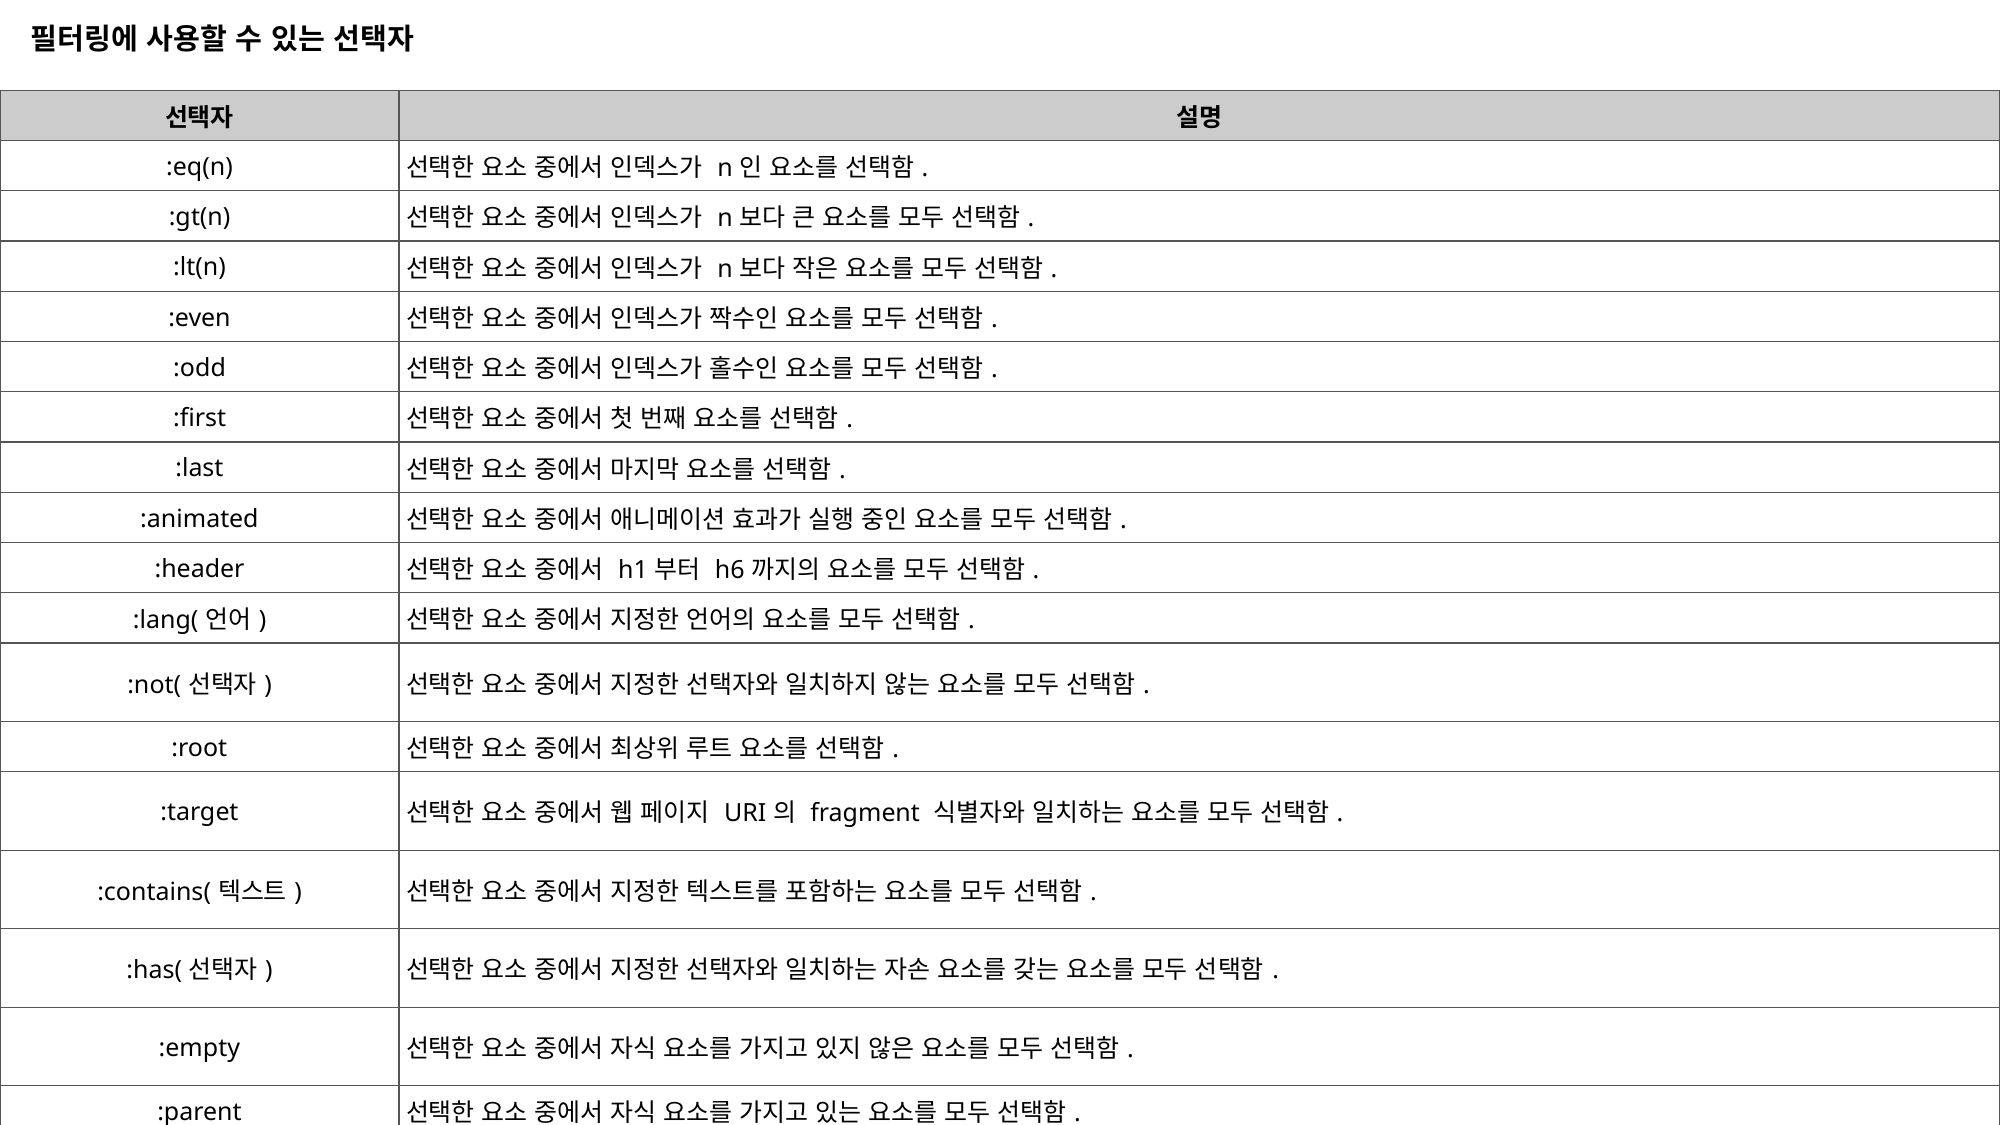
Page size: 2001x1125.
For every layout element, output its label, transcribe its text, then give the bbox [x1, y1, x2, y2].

table_cell 선택한 요소 중에서 인덱스가 n보다 작은 요소를 모두 선택함. [400, 242, 1999, 291]
table_cell :lang(언어) [1, 593, 398, 642]
table_cell :odd [1, 342, 398, 391]
text_box 필터링에 사용할 수 있는 선택자 [15, 12, 430, 63]
table_header 선택자 [1, 91, 398, 140]
table_cell :root [1, 722, 398, 771]
table_cell 선택한 요소 중에서 인덱스가 n인 요소를 선택함. [400, 141, 1999, 190]
table_cell :even [1, 292, 398, 341]
table_cell 선택한 요소 중에서 애니메이션 효과가 실행 중인 요소를 모두 선택함. [400, 493, 1999, 542]
table_cell :contains(텍스트) [1, 851, 398, 928]
table_cell 선택한 요소 중에서 지정한 선택자와 일치하지 않는 요소를 모두 선택함. [400, 644, 1999, 721]
table_cell 선택한 요소 중에서 지정한 텍스트를 포함하는 요소를 모두 선택함. [400, 851, 1999, 928]
table_cell :parent [1, 1086, 398, 1125]
table_cell :gt(n) [1, 191, 398, 240]
table_cell 선택한 요소 중에서 인덱스가 n보다 큰 요소를 모두 선택함. [400, 191, 1999, 240]
table_cell :first [1, 392, 398, 441]
table_cell 선택한 요소 중에서 최상위 루트 요소를 선택함. [400, 722, 1999, 771]
table_cell 선택한 요소 중에서 자식 요소를 가지고 있는 요소를 모두 선택함. [400, 1086, 1999, 1125]
table_cell :eq(n) [1, 141, 398, 190]
table_cell 선택한 요소 중에서 첫 번째 요소를 선택함. [400, 392, 1999, 441]
table_cell :empty [1, 1008, 398, 1085]
table_cell 선택한 요소 중에서 마지막 요소를 선택함. [400, 443, 1999, 492]
table_cell :last [1, 443, 398, 492]
table_cell :target [1, 772, 398, 850]
table_cell 선택한 요소 중에서 지정한 언어의 요소를 모두 선택함. [400, 593, 1999, 642]
table_cell :has(선택자) [1, 929, 398, 1007]
table_cell 선택한 요소 중에서 인덱스가 홀수인 요소를 모두 선택함. [400, 342, 1999, 391]
table_cell 선택한 요소 중에서 자식 요소를 가지고 있지 않은 요소를 모두 선택함. [400, 1008, 1999, 1085]
table_cell 선택한 요소 중에서 지정한 선택자와 일치하는 자손 요소를 갖는 요소를 모두 선택함. [400, 929, 1999, 1007]
table_cell :not(선택자) [1, 644, 398, 721]
table_cell :lt(n) [1, 242, 398, 291]
table_cell :header [1, 543, 398, 592]
table_header 설명 [400, 91, 1999, 140]
table_cell 선택한 요소 중에서 h1부터 h6까지의 요소를 모두 선택함. [400, 543, 1999, 592]
table_cell :animated [1, 493, 398, 542]
table_cell 선택한 요소 중에서 인덱스가 짝수인 요소를 모두 선택함. [400, 292, 1999, 341]
table_cell 선택한 요소 중에서 웹 페이지 URI의 fragment 식별자와 일치하는 요소를 모두 선택함. [400, 772, 1999, 850]
